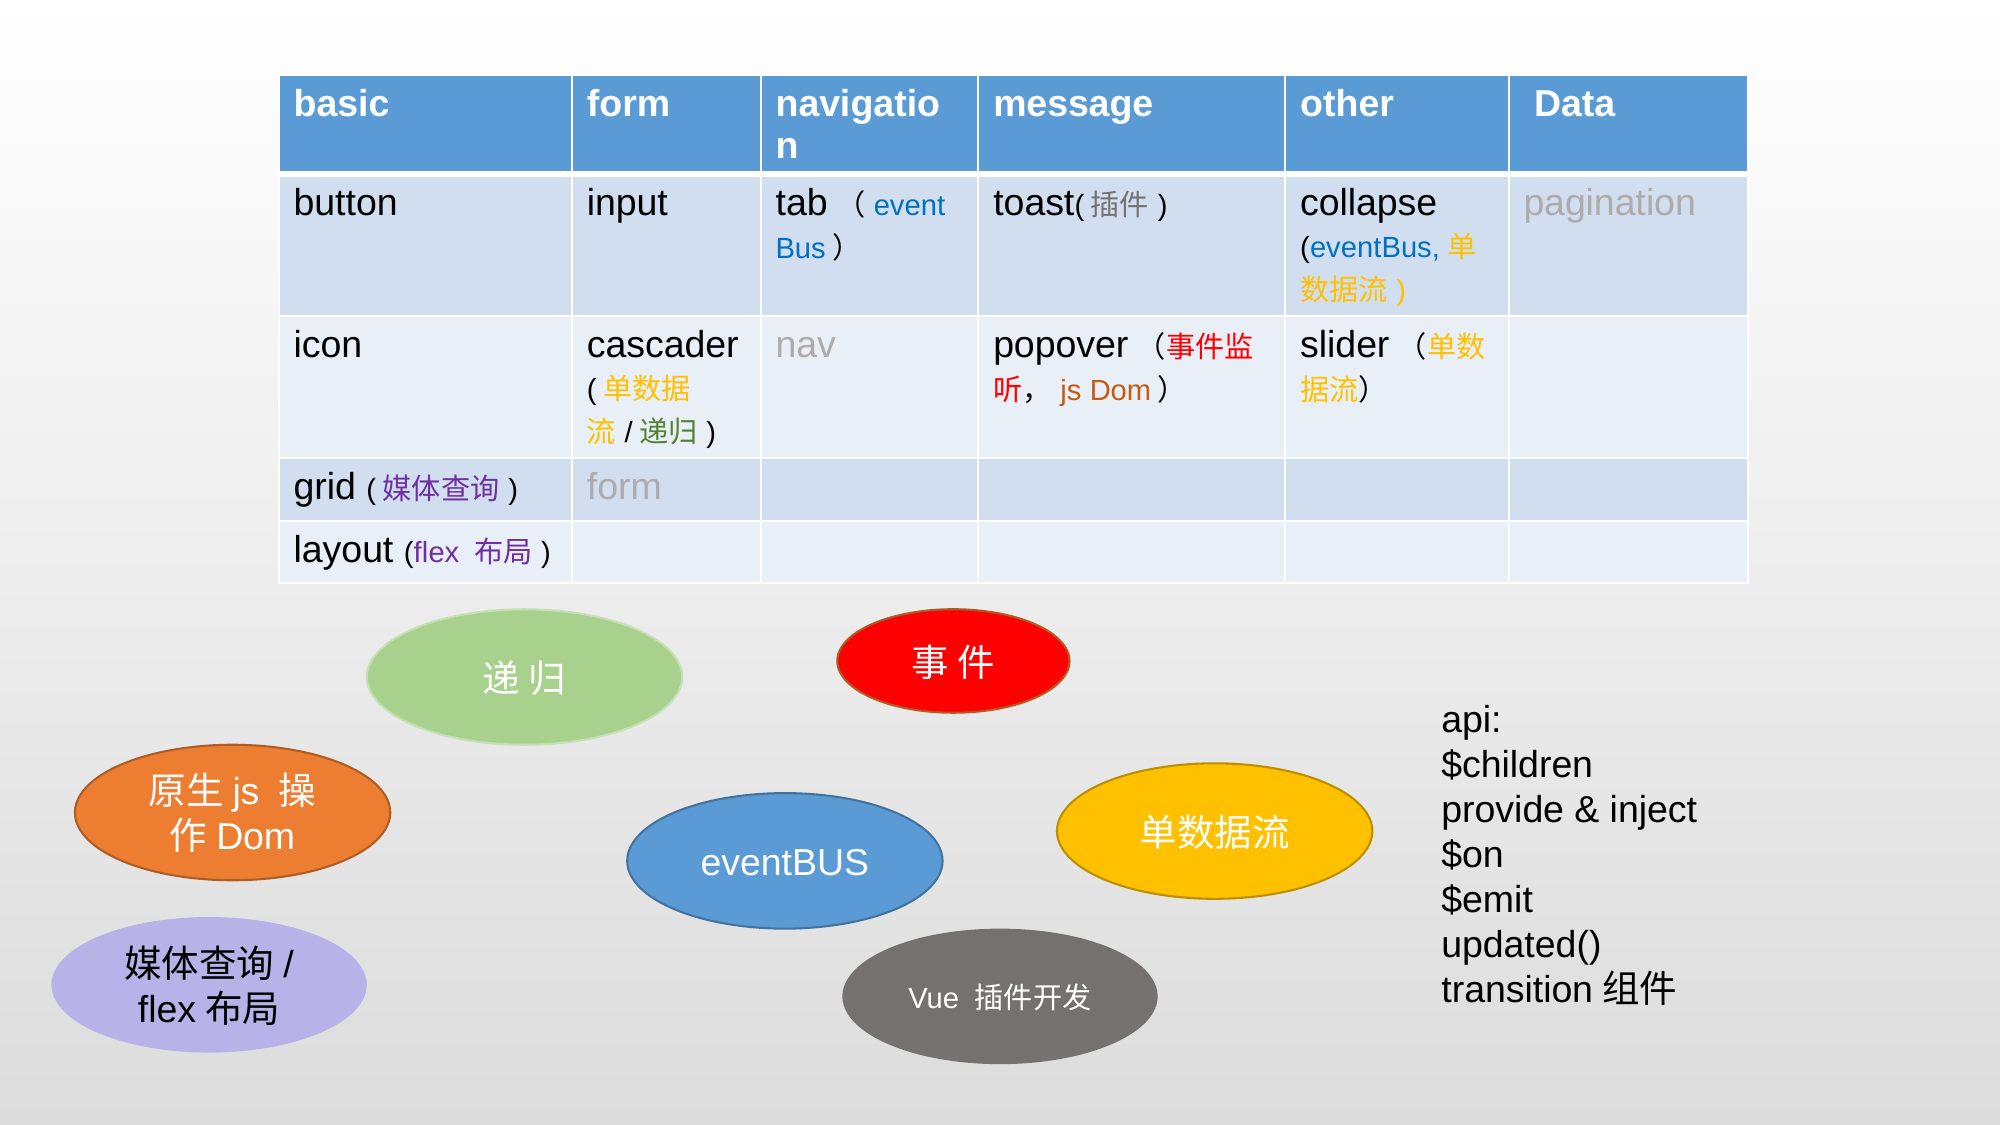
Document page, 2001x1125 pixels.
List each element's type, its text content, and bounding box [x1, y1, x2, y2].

table_cell button [280, 177, 571, 315]
table_cell [573, 522, 760, 582]
text_box 媒体查询/flex布局 [50, 916, 368, 1054]
table_cell grid (媒体查询) [280, 459, 571, 520]
table_cell nav [762, 317, 977, 457]
table_header basic [280, 76, 571, 171]
text_box api: $children provide & inject $on $emit updated() transition组件 [1426, 687, 1853, 1017]
table_cell [979, 459, 1284, 520]
table_cell [1510, 317, 1747, 457]
table_cell [762, 459, 977, 520]
table_cell slider（单数据流） [1286, 317, 1508, 457]
text_box 单数据流 [1055, 762, 1374, 900]
table_header message [979, 76, 1284, 171]
table_header Data [1510, 76, 1747, 171]
text_box 递 归 [365, 608, 684, 746]
table_header other [1286, 76, 1508, 171]
table_cell collapse (eventBus,单数据流) [1286, 177, 1508, 315]
table_cell [1510, 522, 1747, 582]
table_cell cascader (单数据流/递归) [573, 317, 760, 457]
table_cell [979, 522, 1284, 582]
table_cell form [573, 459, 760, 520]
table_cell [1286, 459, 1508, 520]
table_cell tab（eventBus） [762, 177, 977, 315]
table_cell pagination [1510, 177, 1747, 315]
table_header form [573, 76, 760, 171]
table_cell toast(插件) [979, 177, 1284, 315]
text_box 事 件 [836, 608, 1071, 714]
table_cell [1510, 459, 1747, 520]
text_box Vue 插件开发 [841, 927, 1159, 1066]
table_cell input [573, 177, 760, 315]
table_cell icon [280, 317, 571, 457]
text_box 原生js 操作Dom [73, 743, 392, 882]
table_cell layout (flex 布局) [280, 522, 571, 582]
table_cell popover（事件监听，js Dom） [979, 317, 1284, 457]
table_cell [1286, 522, 1508, 582]
table_header navigation [762, 76, 977, 171]
table_cell [762, 522, 977, 582]
text_box eventBUS [626, 792, 944, 930]
